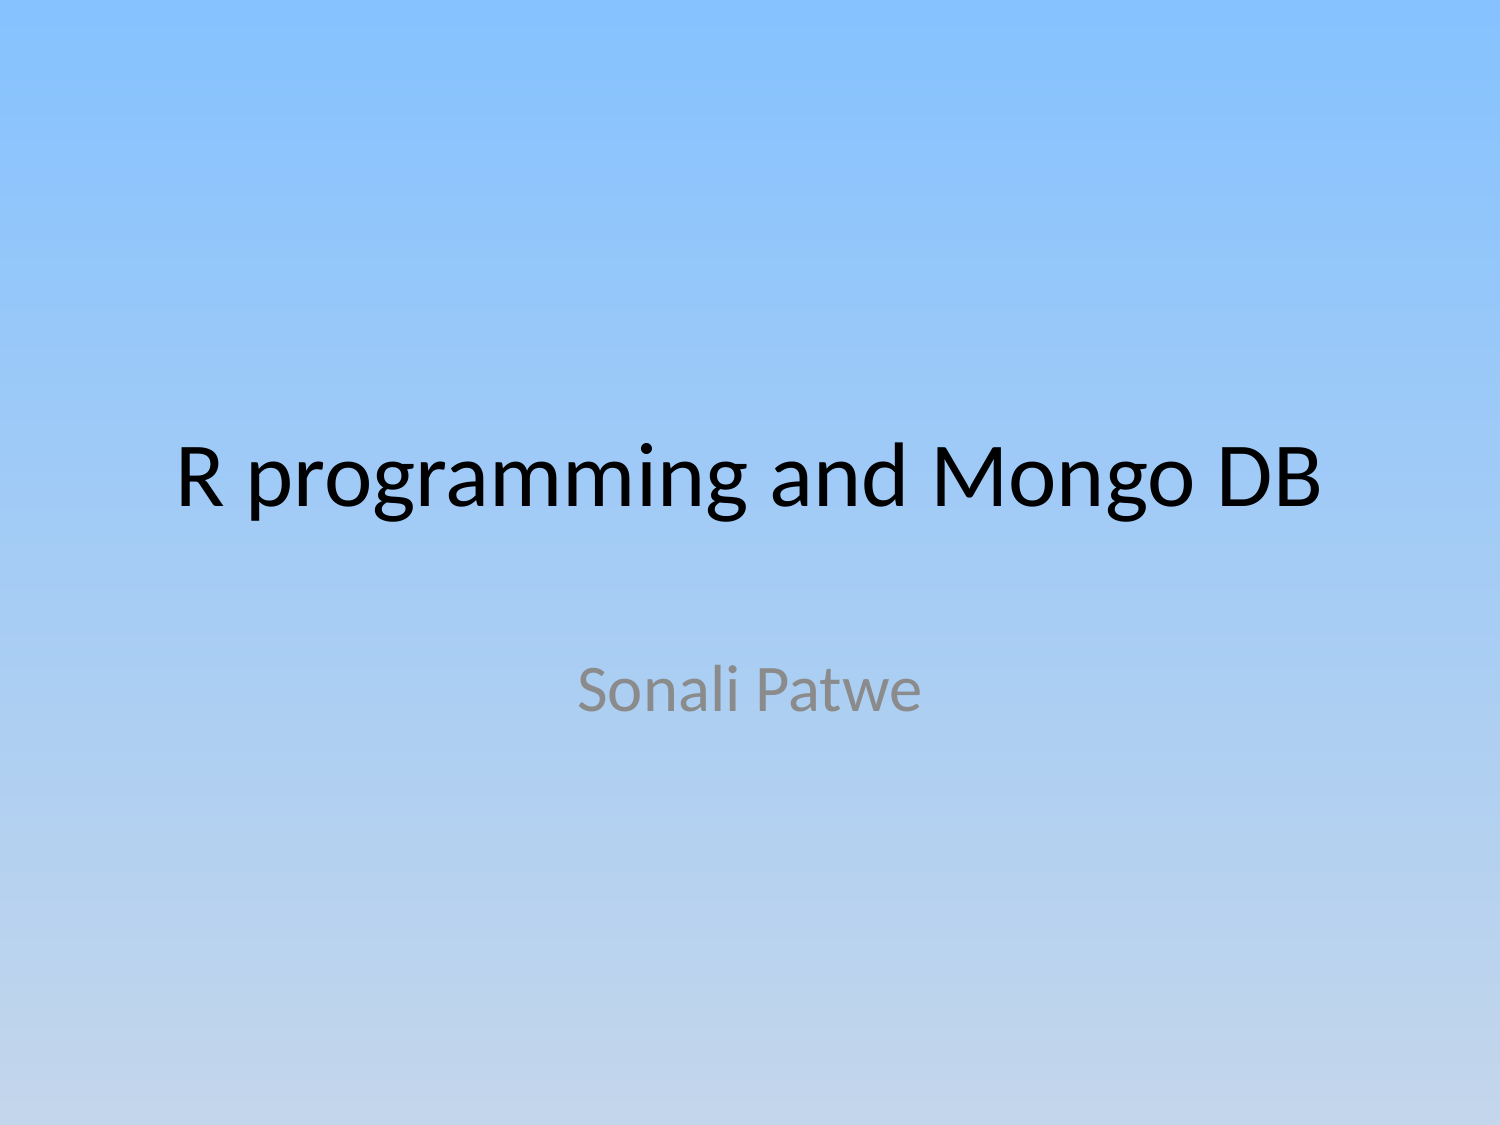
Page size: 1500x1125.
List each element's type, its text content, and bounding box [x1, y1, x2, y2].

title R programming and Mongo DB [112, 349, 1388, 591]
subtitle Sonali Patwe [225, 637, 1275, 925]
